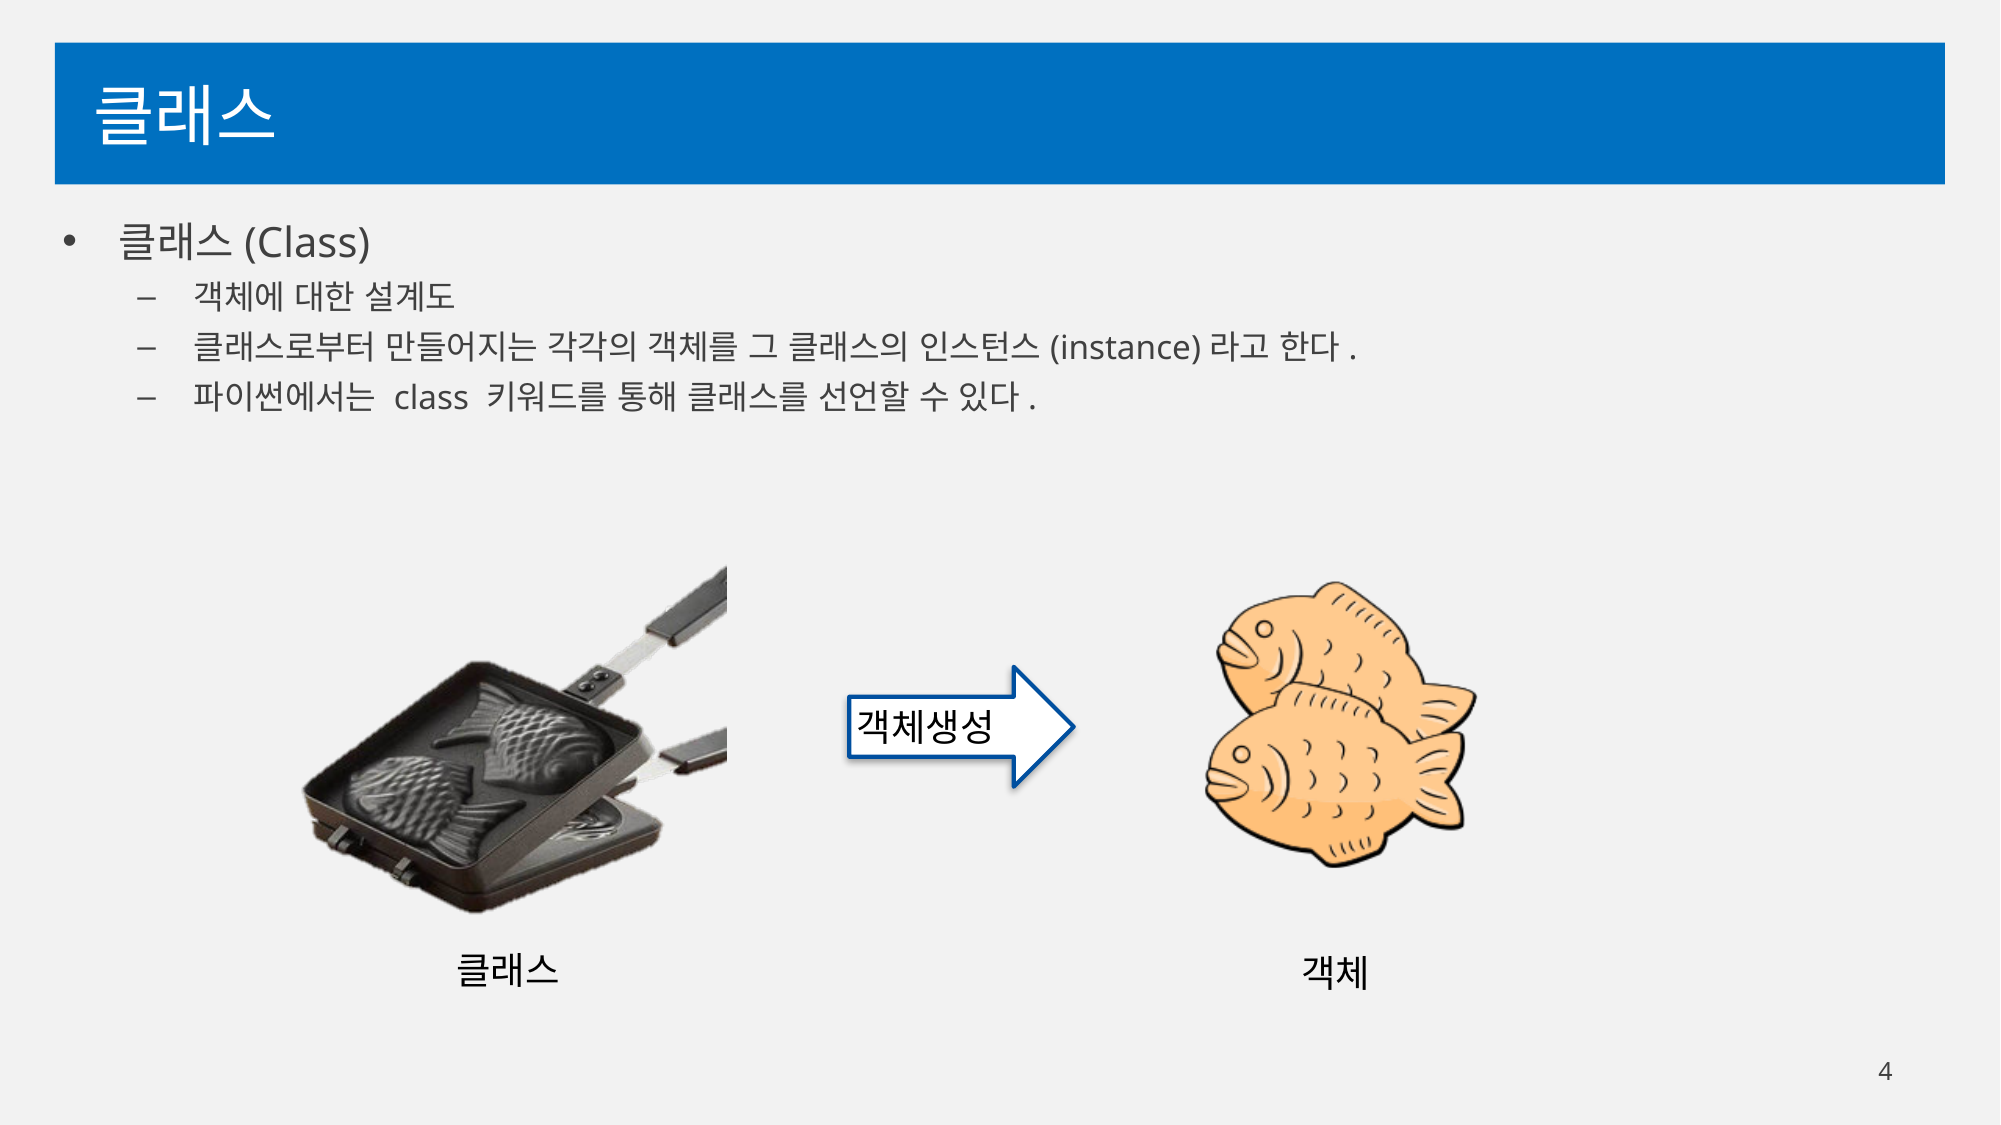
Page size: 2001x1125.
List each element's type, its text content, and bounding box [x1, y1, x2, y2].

picture [289, 507, 728, 946]
title 클래스 [54, 42, 1946, 185]
text_box 객체생성 [849, 666, 1074, 787]
list 클래스(Class) 객체에 대한 설계도 클래스로부터 만들어지는 각각의 객체를 그 클래스의 인스턴스(instance)라고 한다. 파이썬에서는 class 키워드를 통해 클래스를 선언할 수 있다. [54, 207, 1946, 1000]
picture [1138, 569, 1534, 884]
text_box 클래스 [433, 954, 584, 1000]
text_box 객체 [1260, 942, 1411, 1003]
slide_number 4 [1852, 1049, 1901, 1096]
